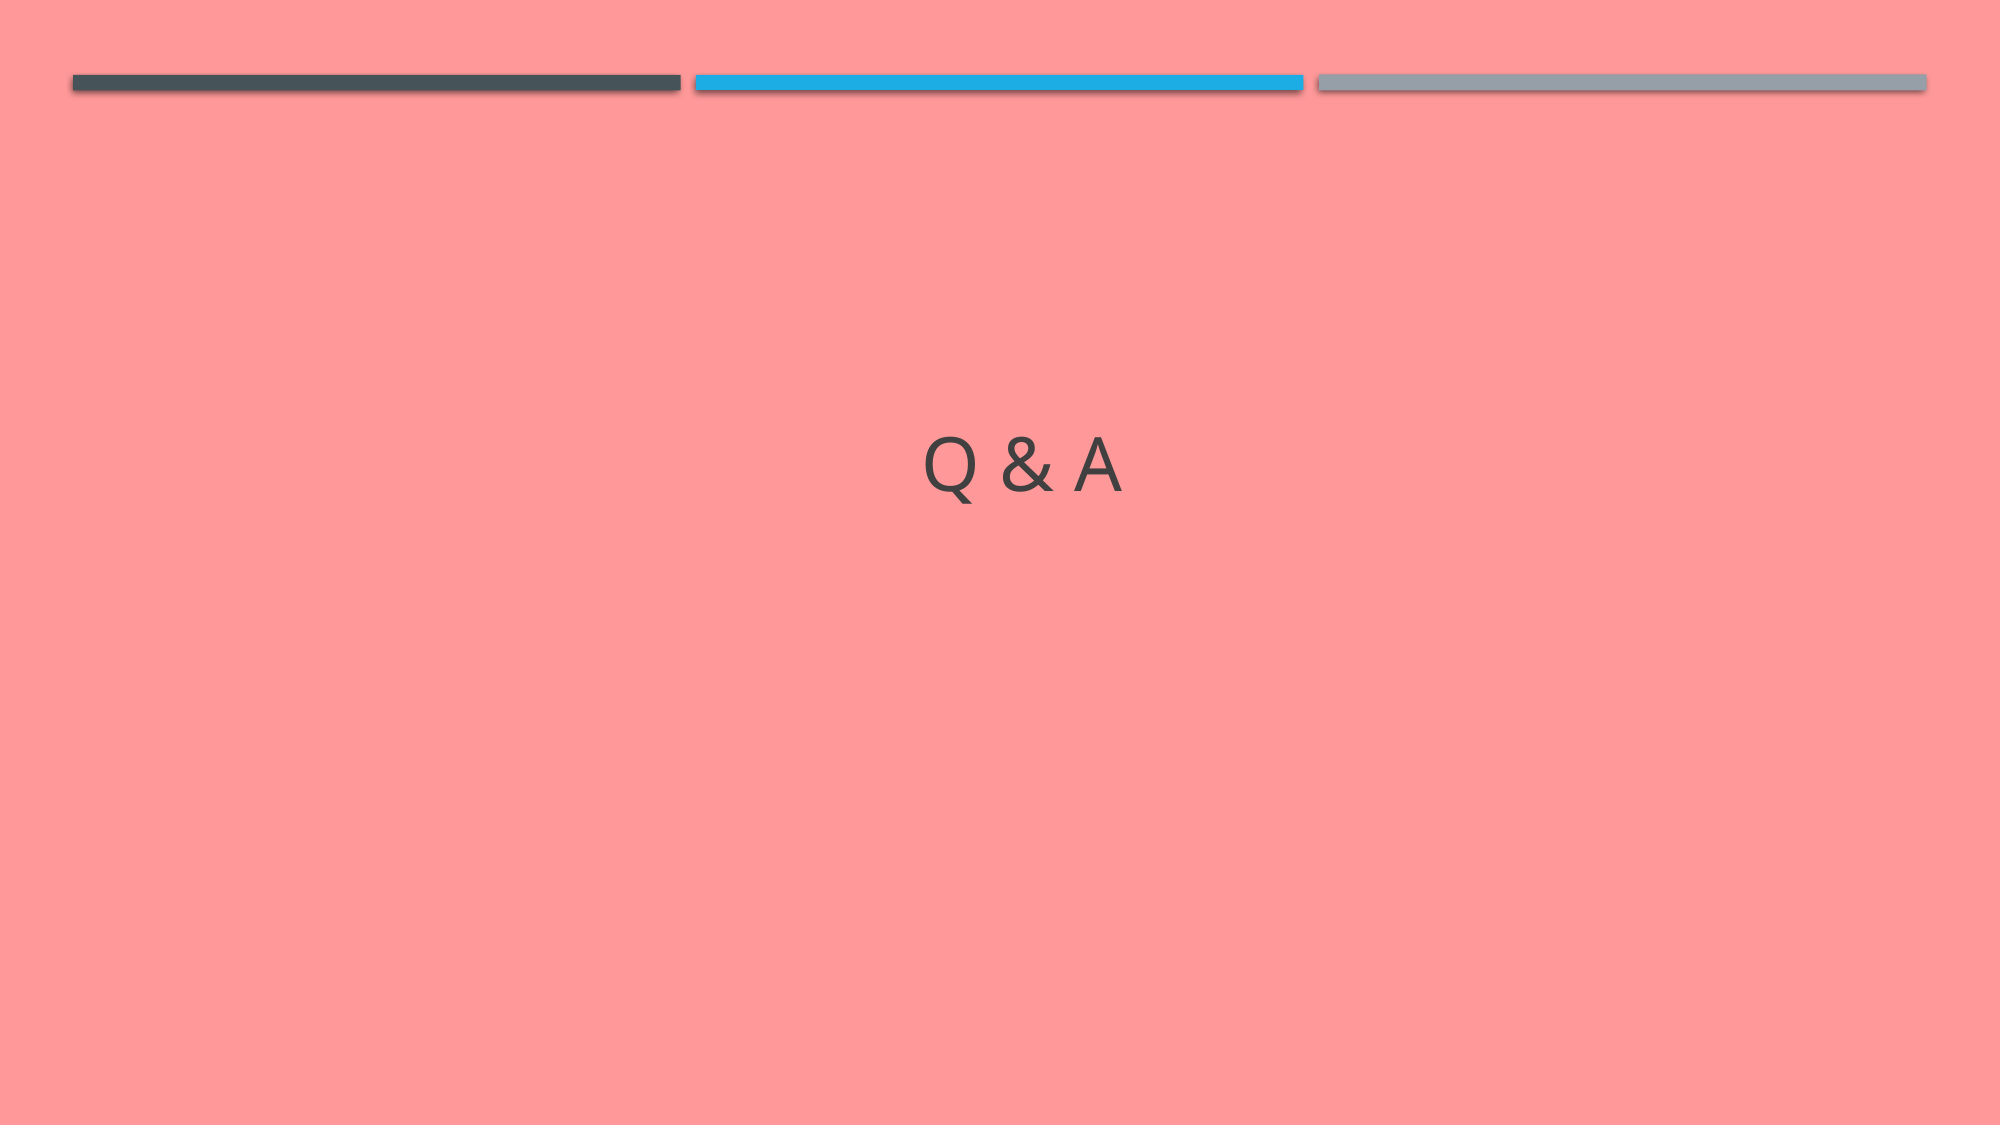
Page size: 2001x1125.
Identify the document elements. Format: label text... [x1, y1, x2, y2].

title Q & a [117, 319, 1927, 515]
